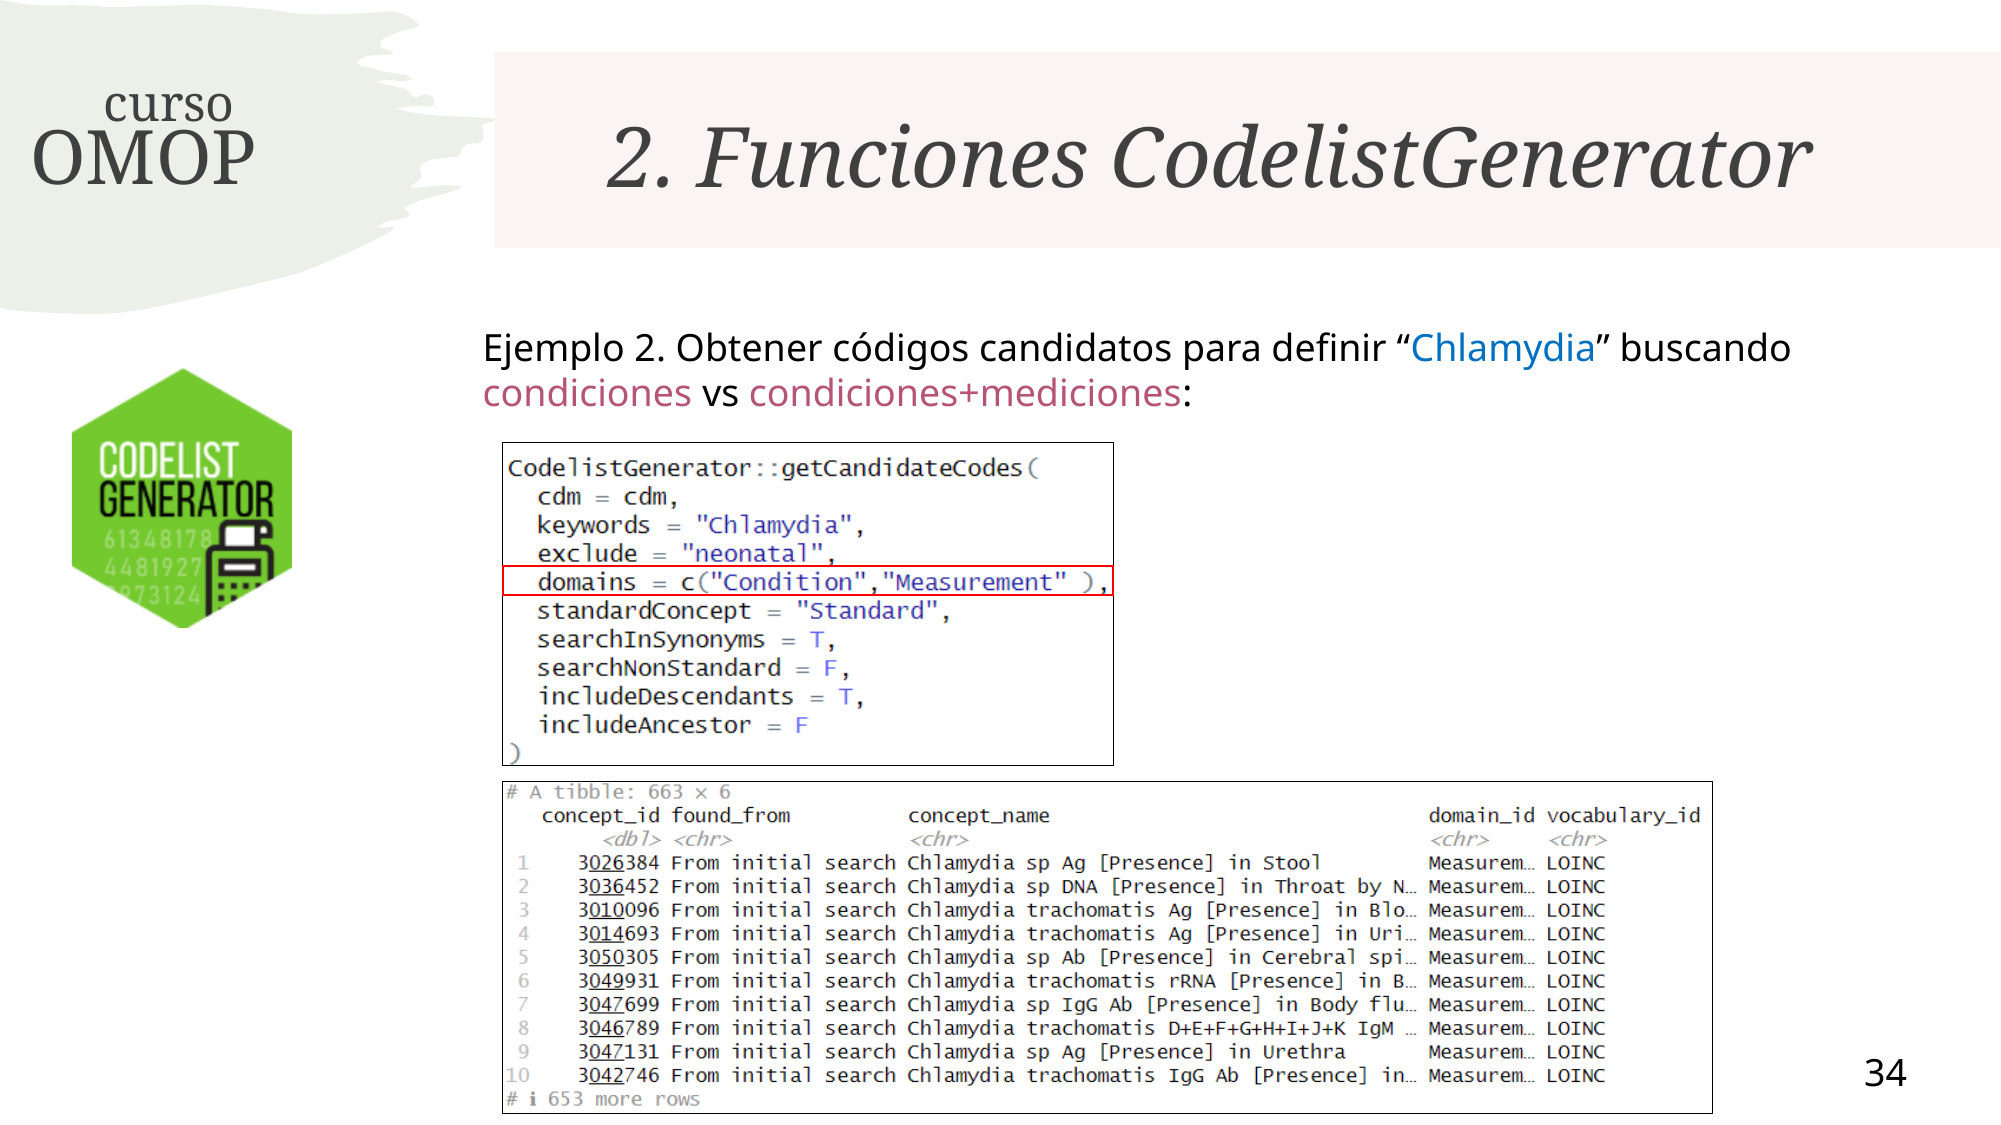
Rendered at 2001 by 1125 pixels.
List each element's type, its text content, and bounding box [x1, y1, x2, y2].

picture [71, 367, 293, 628]
picture [502, 442, 1114, 766]
picture [502, 781, 1713, 1114]
slide_number 34 [1849, 1041, 1948, 1102]
title 2. Funciones CodelistGenerator [593, 51, 1976, 270]
text_box Ejemplo 2. Obtener códigos candidatos para definir “Chlamydia” buscando condiciones vs condiciones+mediciones: [467, 316, 1814, 422]
